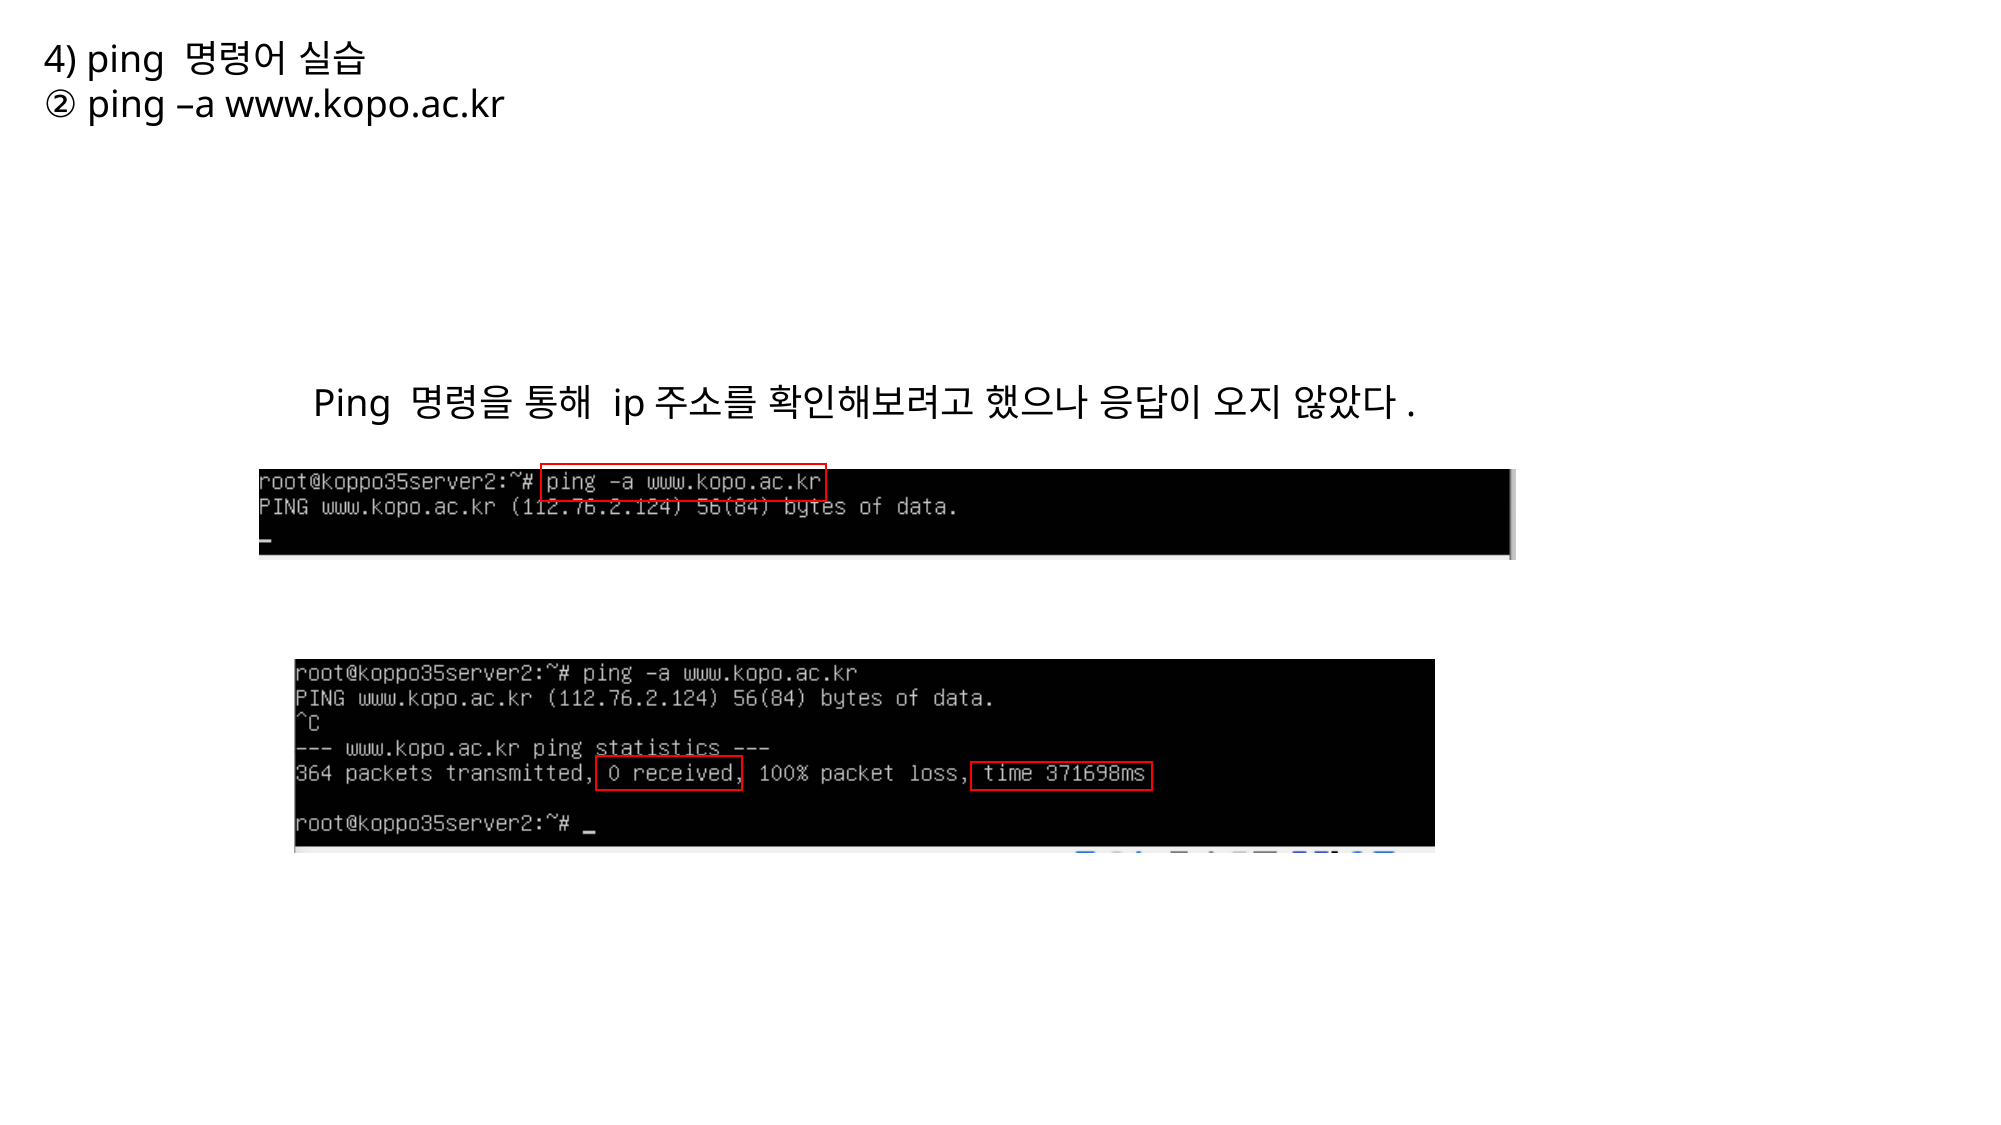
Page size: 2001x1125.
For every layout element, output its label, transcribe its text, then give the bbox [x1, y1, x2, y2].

text_box [540, 463, 827, 469]
text_box Ping 명령을 통해 ip주소를 확인해보려고 했으나 응답이 오지 않았다. [298, 371, 1431, 432]
picture [259, 469, 1516, 560]
picture [294, 659, 1435, 854]
text_box 4) ping 명령어 실습 ② ping –a www.kopo.ac.kr [29, 27, 1030, 132]
